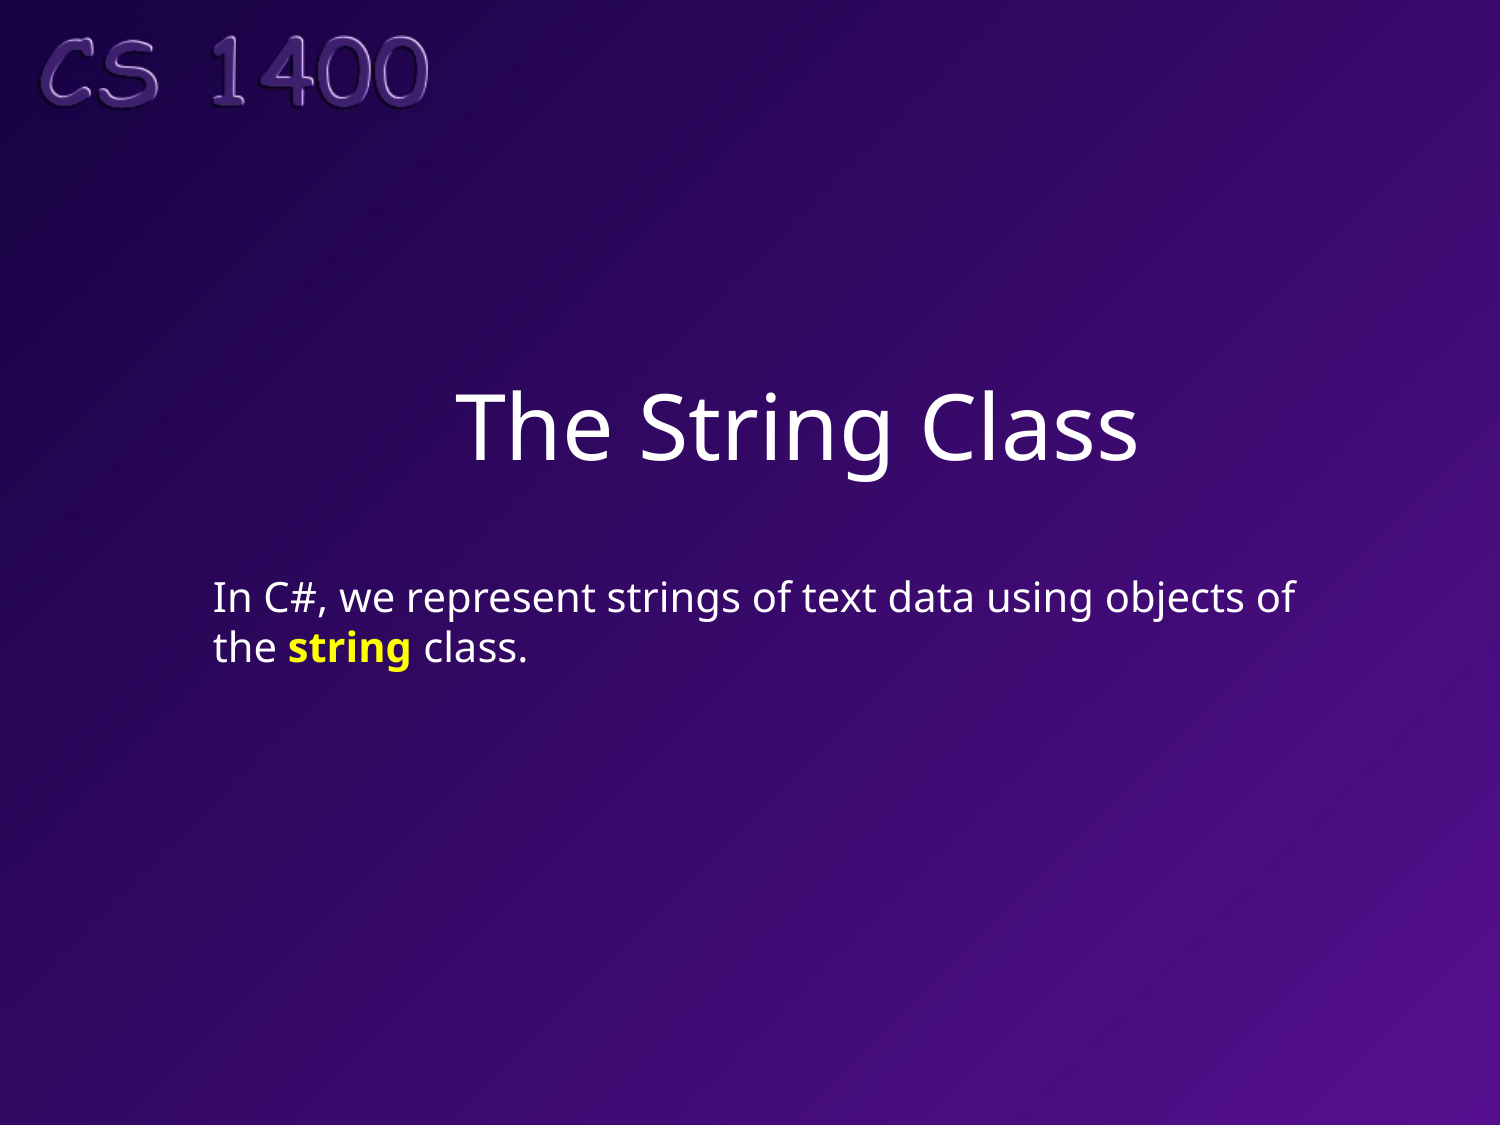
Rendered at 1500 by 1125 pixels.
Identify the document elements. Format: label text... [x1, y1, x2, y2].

picture [0, 0, 1500, 1125]
text_box In C#, we represent strings of text data using objects of the string class. [198, 562, 1322, 678]
title The String Class [160, 335, 1436, 512]
